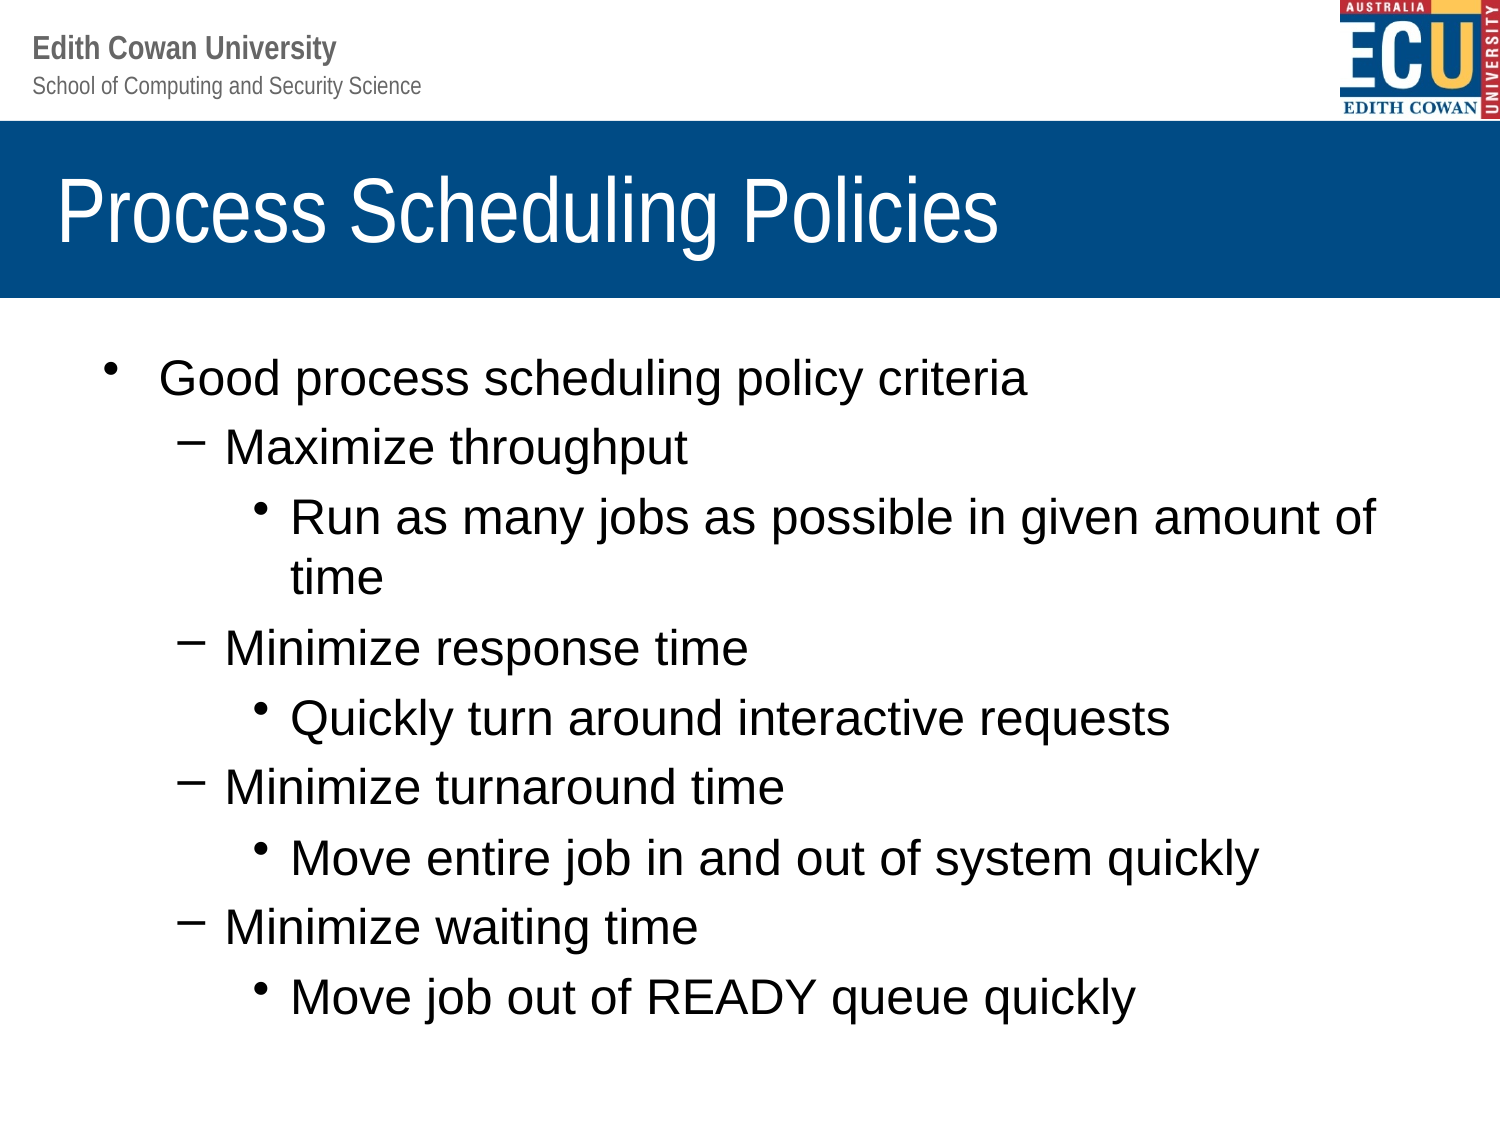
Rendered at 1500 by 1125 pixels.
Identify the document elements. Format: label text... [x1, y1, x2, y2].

list Good process scheduling policy criteria Maximize throughput Run as many jobs as possible in given amount of time Minimize response time Quickly turn around interactive requests Minimize turnaround time Move entire job in and out of system quickly Minimize waiting time Move job out of READY queue quickly [87, 337, 1438, 1088]
title Process Scheduling Policies [40, 123, 1460, 289]
picture [1340, 0, 1500, 119]
